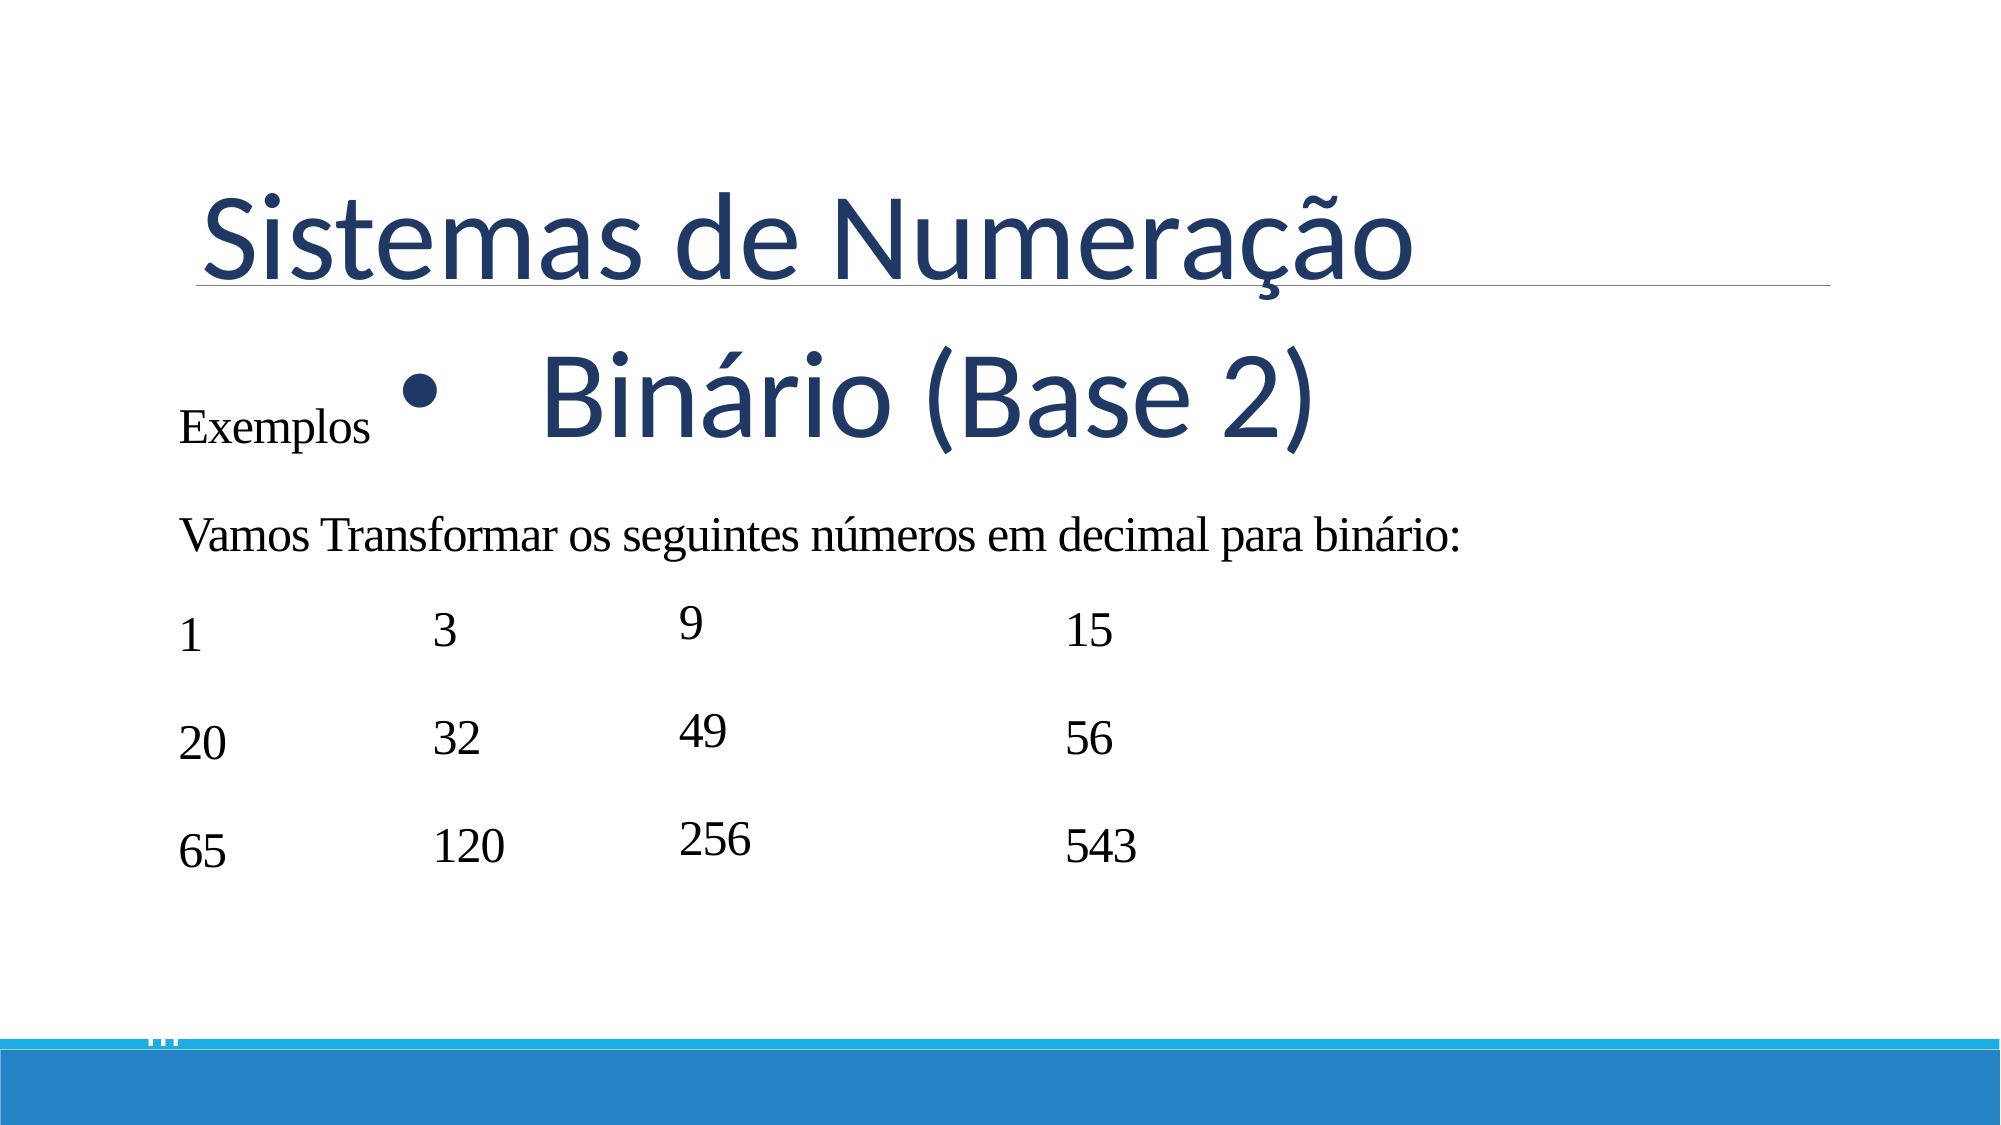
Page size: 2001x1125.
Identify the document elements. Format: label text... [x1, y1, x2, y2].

text_box 15 56 543 [1049, 595, 1337, 1026]
text_box Exemplos Vamos Transformar os seguintes números em decimal para binário: [163, 347, 1839, 778]
text_box Sistemas de Numeração [111, 147, 1508, 313]
text_box 1 20 65 [163, 601, 450, 1032]
text_box 3 32 120 [417, 595, 704, 1026]
title Binário (Base 2) [384, 283, 1616, 347]
text_box 9 49 256 [663, 589, 950, 1020]
text_box Módulo III [20, 928, 307, 1064]
